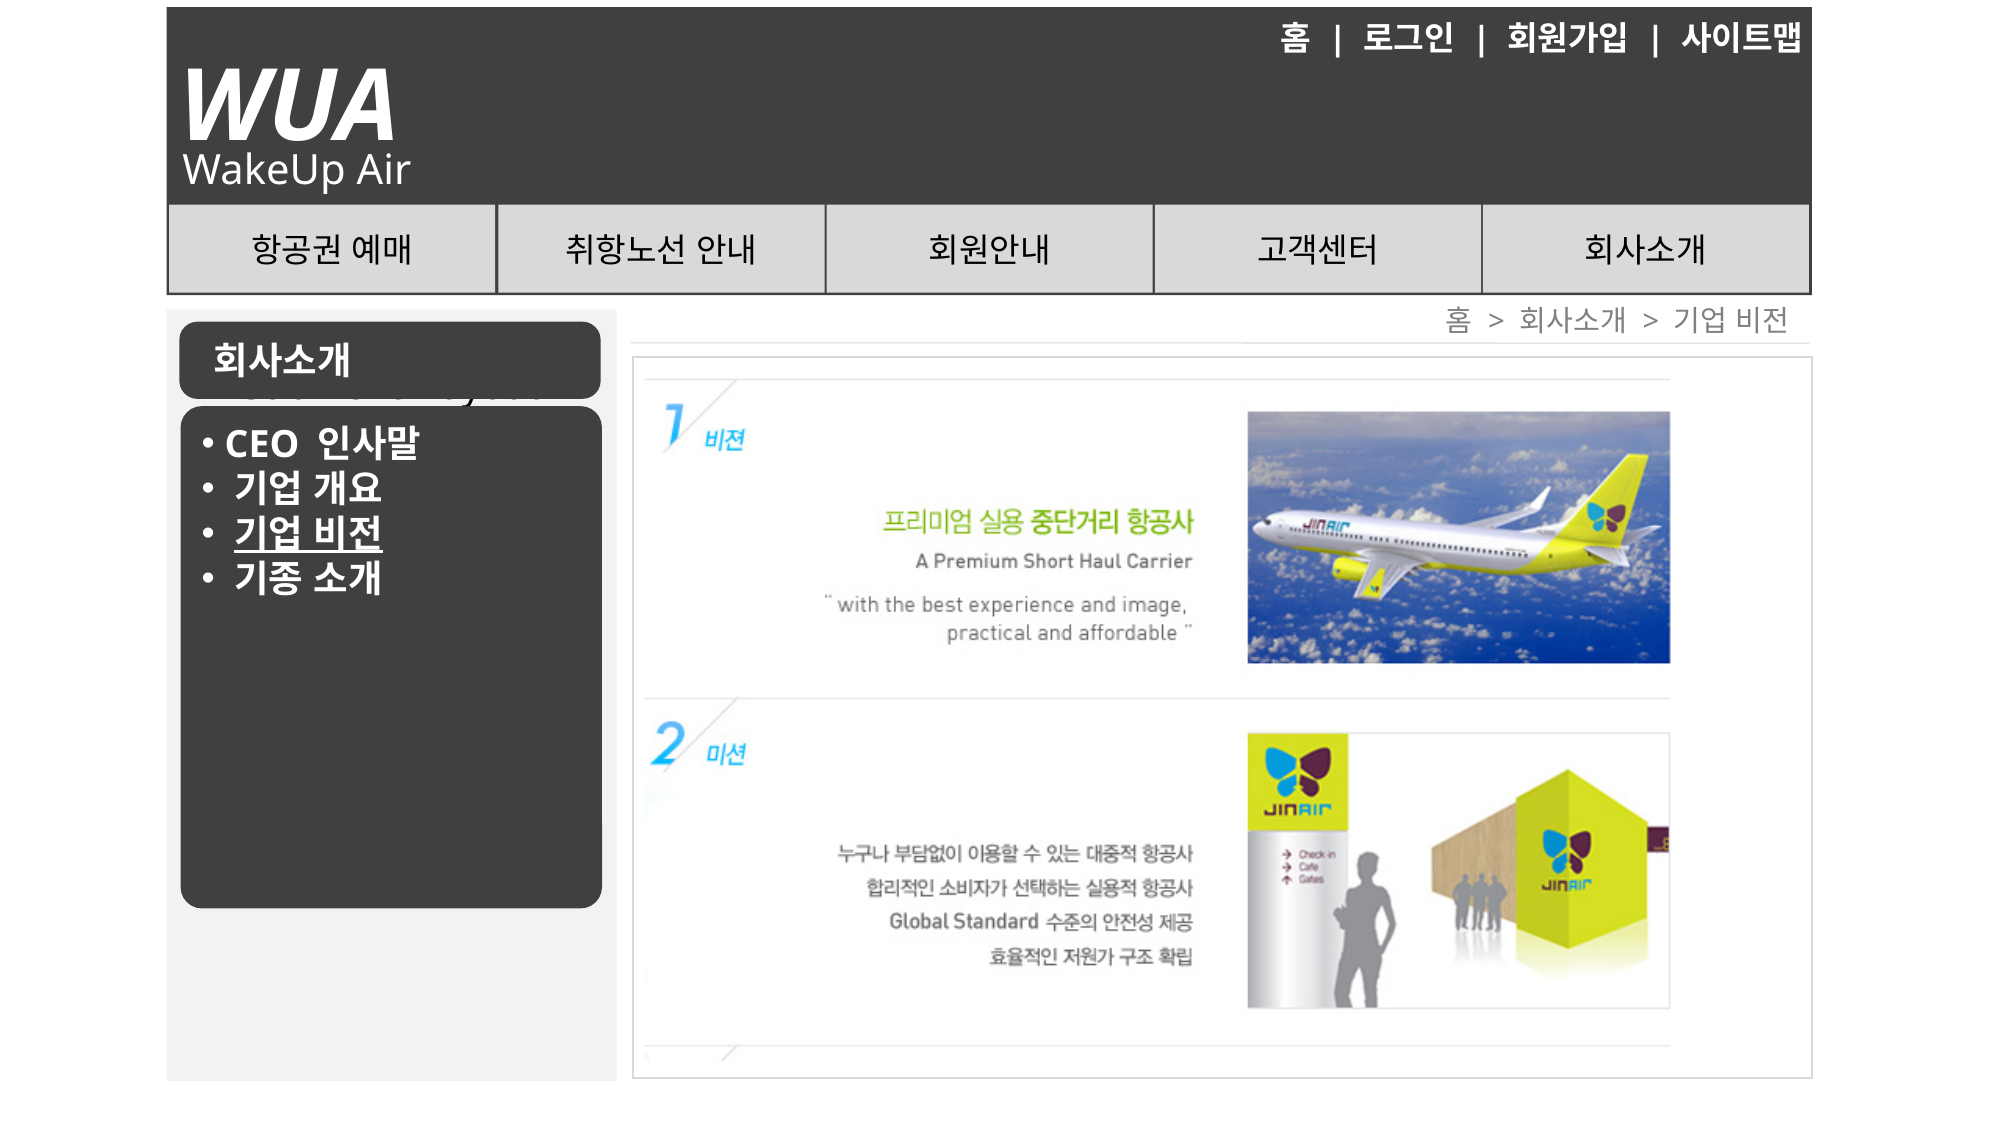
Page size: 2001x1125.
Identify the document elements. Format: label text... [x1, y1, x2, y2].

text_box CEO 인사말 기업 개요 기업 비전 기종 소개 [179, 405, 604, 910]
text_box 취항노선 안내 [497, 204, 826, 294]
text_box 회원안내 [826, 204, 1154, 294]
text_box Submenu Layout [166, 308, 618, 1082]
text_box 홈 | 로그인 | 회원가입 | 사이트맵 [1266, 9, 1819, 65]
text_box Contents Area [632, 356, 1813, 1079]
text_box [166, 6, 1813, 296]
picture [644, 368, 1691, 1061]
text_box 항공권 예매 [168, 204, 496, 294]
text_box 회사소개 [199, 329, 551, 390]
text_box WUA [164, 33, 415, 169]
text_box 홈 > 회사소개 > 기업 비전 [1430, 295, 1805, 342]
text_box WakeUp Air [167, 135, 427, 201]
text_box [178, 320, 602, 400]
text_box 회사소개 [1482, 204, 1810, 294]
text_box 고객센터 [1154, 204, 1482, 294]
